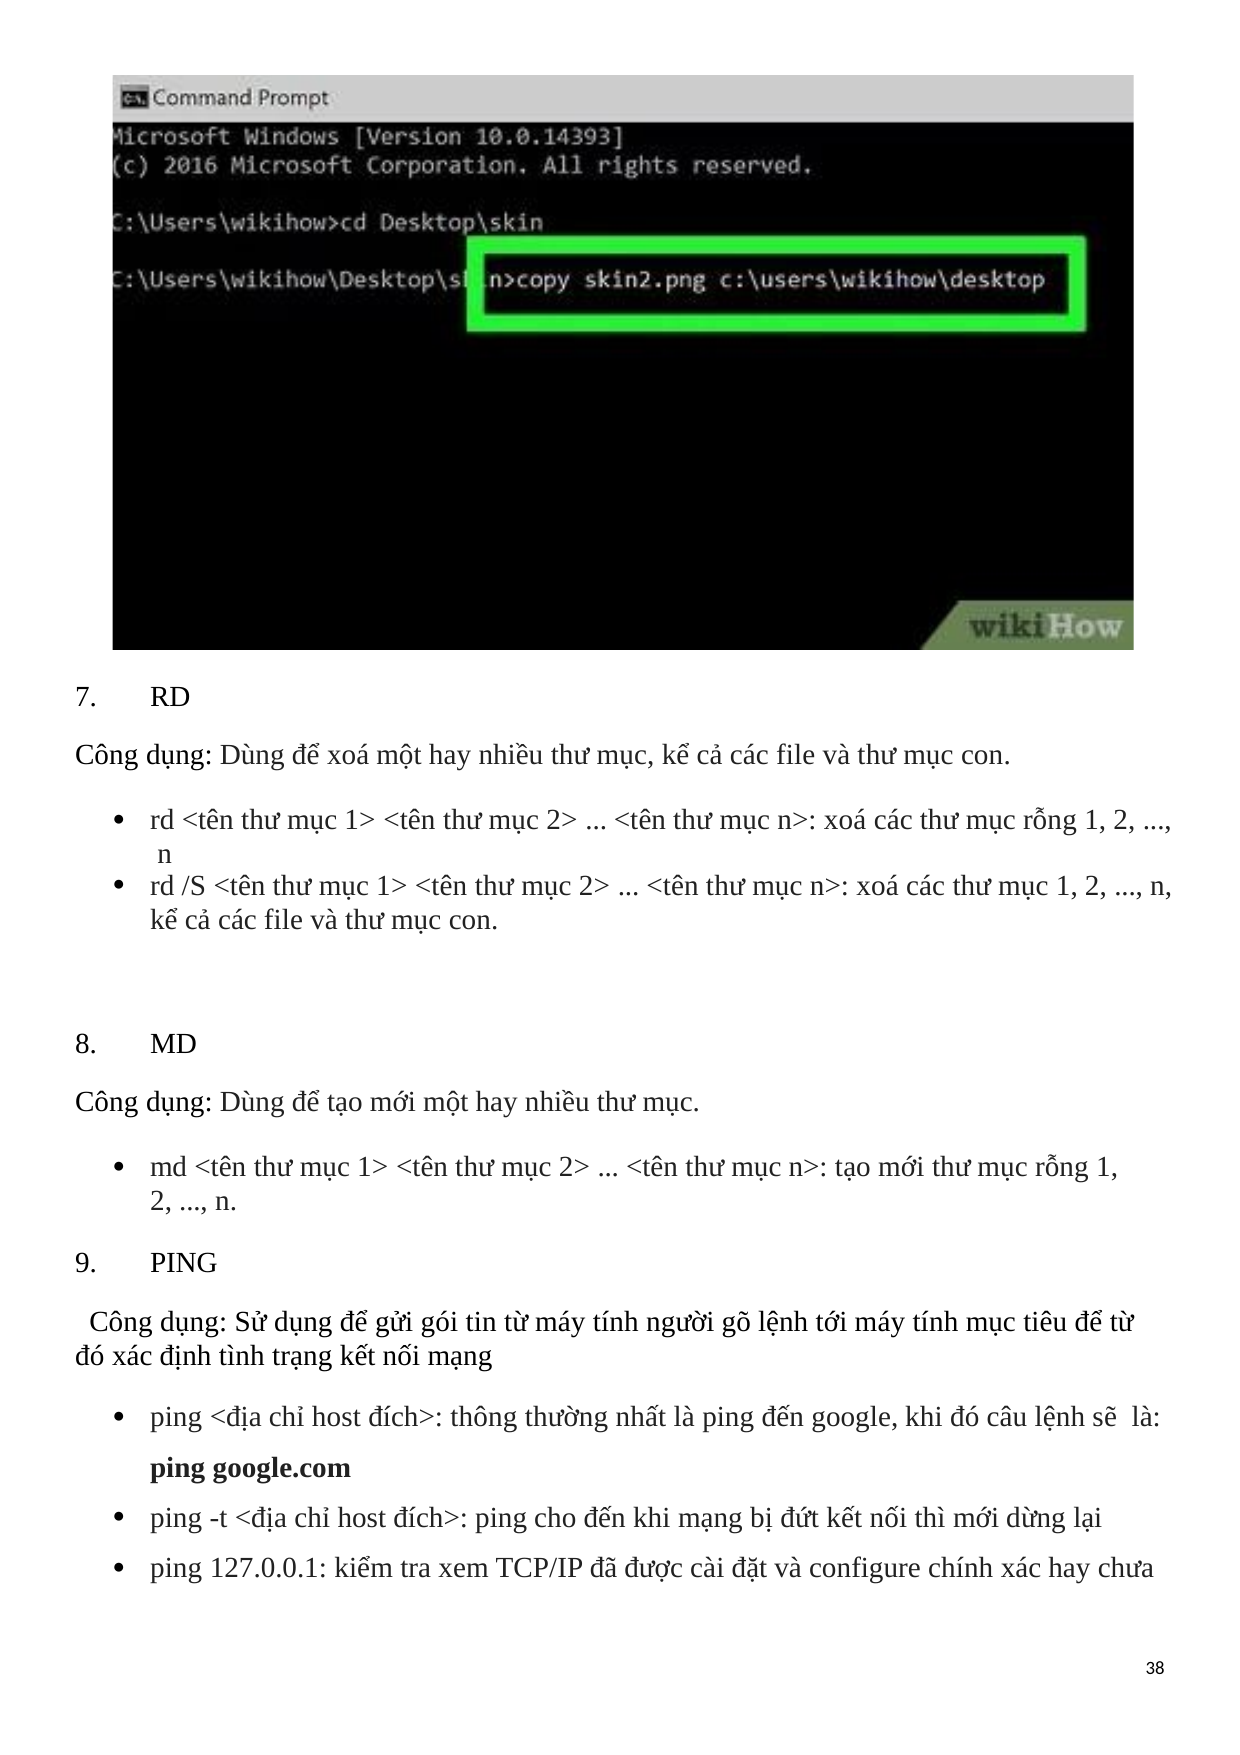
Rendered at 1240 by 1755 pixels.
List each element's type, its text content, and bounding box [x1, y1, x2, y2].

text_box RD Công dụng: Dùng để xoá một hay nhiều thư mục, kể cả các file và thư mục con. rd <tên thư mục 1> <tên thư mục 2> ... <tên thư mục n>: xoá các thư mục rỗng 1, 2, ..., n rd /S <tên thư mục 1> <tên thư mục 2> ... <tên thư mục n>: xoá các thư mục 1, 2, ..., n, kể cả các file và thư mục con. [72, 675, 1175, 936]
slide_number 38 [1139, 1658, 1171, 1755]
text_box MD Công dụng: Dùng để tạo mới một hay nhiều thư mục. md <tên thư mục 1> <tên thư mục 2> ... <tên thư mục n>: tạo mới thư mục rỗng 1, 2, ..., n. PING Công dụng: Sử dụng để gửi gói tin từ máy tính người gõ lệnh tới máy tính mục tiêu để từ đó xác định tình trạng kết nối mạng ping <địa chỉ host đích>: thông thường nhất là ping đến google, khi đó câu lệnh sẽ là: ping google.com ping -t <địa chỉ host đích>: ping cho đến khi mạng bị đứt kết nối thì mới dừng lại ping 127.0.0.1: kiểm tra xem TCP/IP đã được cài đặt và configure chính xác hay chưa [72, 1022, 1168, 1584]
text_box [112, 75, 1134, 650]
